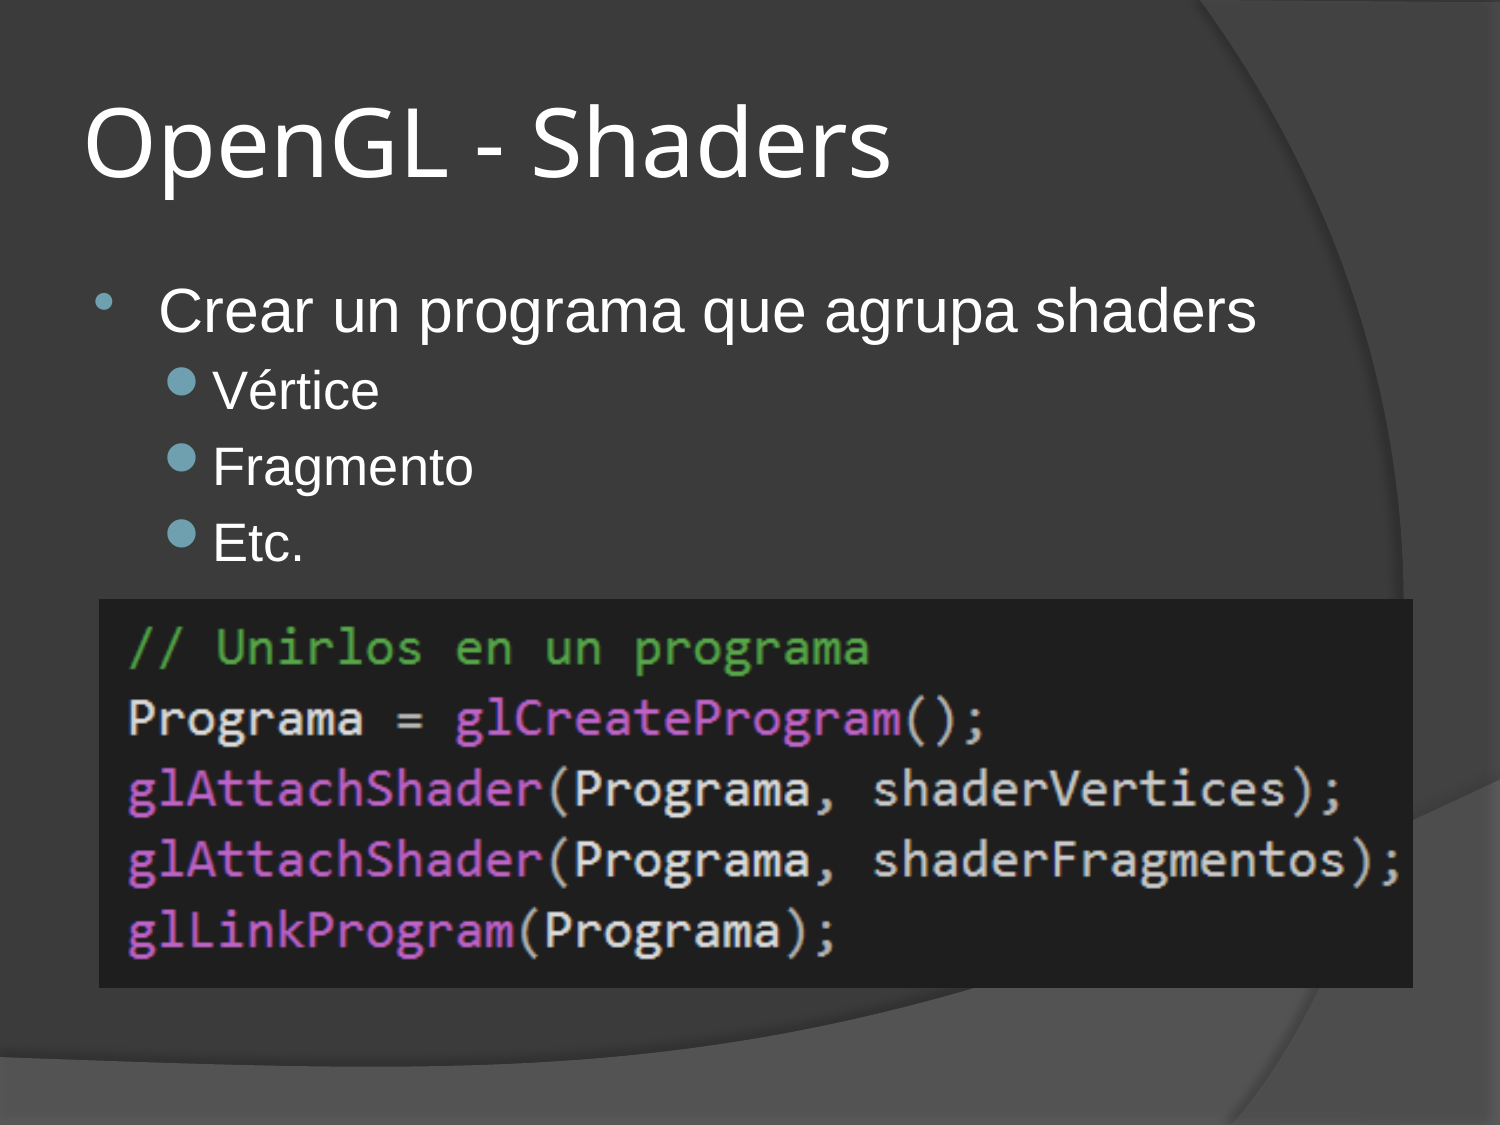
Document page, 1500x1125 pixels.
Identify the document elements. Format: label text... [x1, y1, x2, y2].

picture [99, 599, 1413, 988]
title OpenGL - Shaders [75, 45, 1300, 233]
list Crear un programa que agrupa shaders Vértice Fragmento Etc. [75, 262, 1300, 1005]
